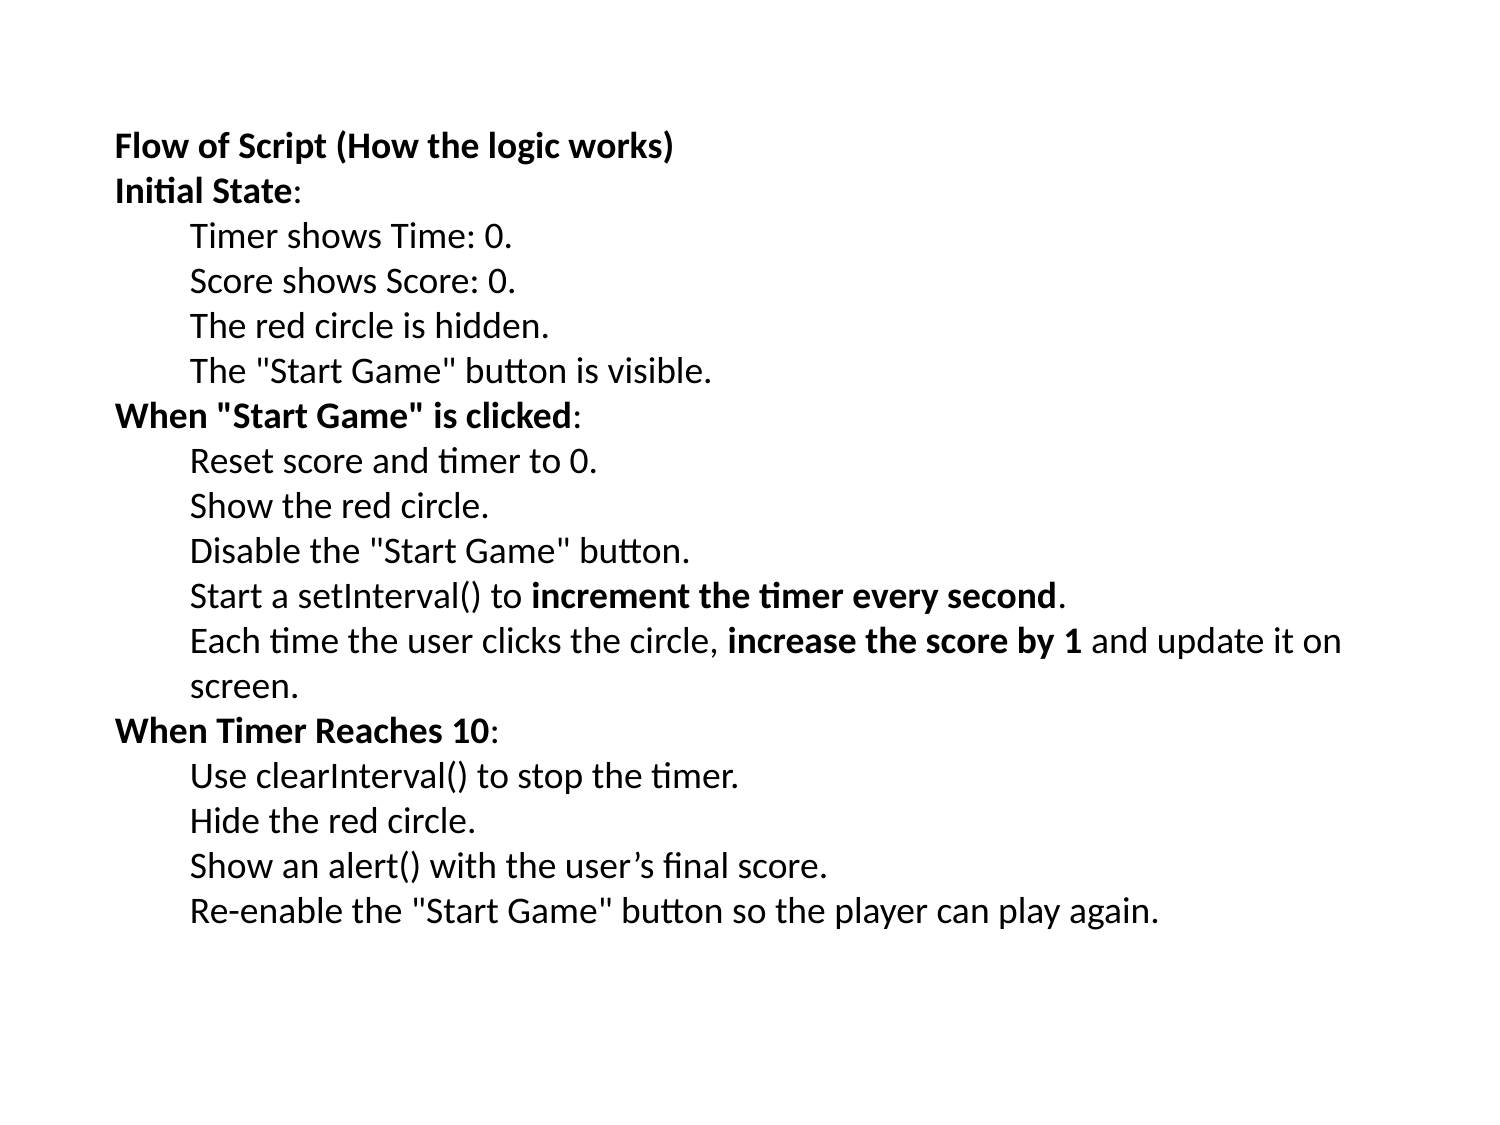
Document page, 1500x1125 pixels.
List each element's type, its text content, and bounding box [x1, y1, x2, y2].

text_box Flow of Script (How the logic works) Initial State: Timer shows Time: 0. Score shows Score: 0. The red circle is hidden. The "Start Game" button is visible. When "Start Game" is clicked: Reset score and timer to 0. Show the red circle. Disable the "Start Game" button. Start a setInterval() to increment the timer every second. Each time the user clicks the circle, increase the score by 1 and update it on screen. When Timer Reaches 10: Use clearInterval() to stop the timer. Hide the red circle. Show an alert() with the user’s final score. Re-enable the "Start Game" button so the player can play again. [100, 113, 1376, 939]
